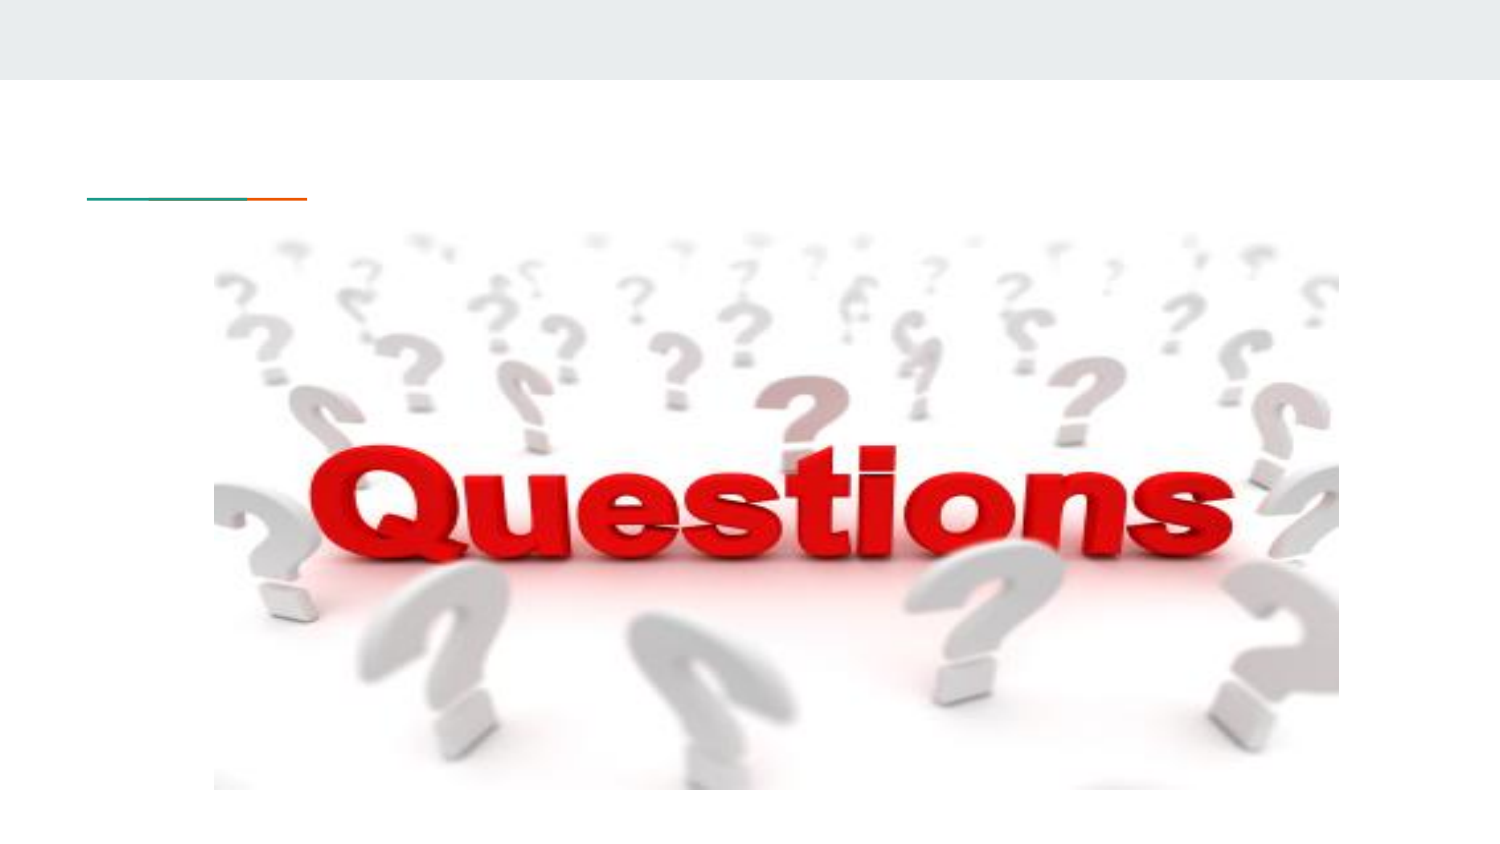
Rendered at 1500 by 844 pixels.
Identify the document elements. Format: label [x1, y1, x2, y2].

picture [213, 216, 1339, 791]
